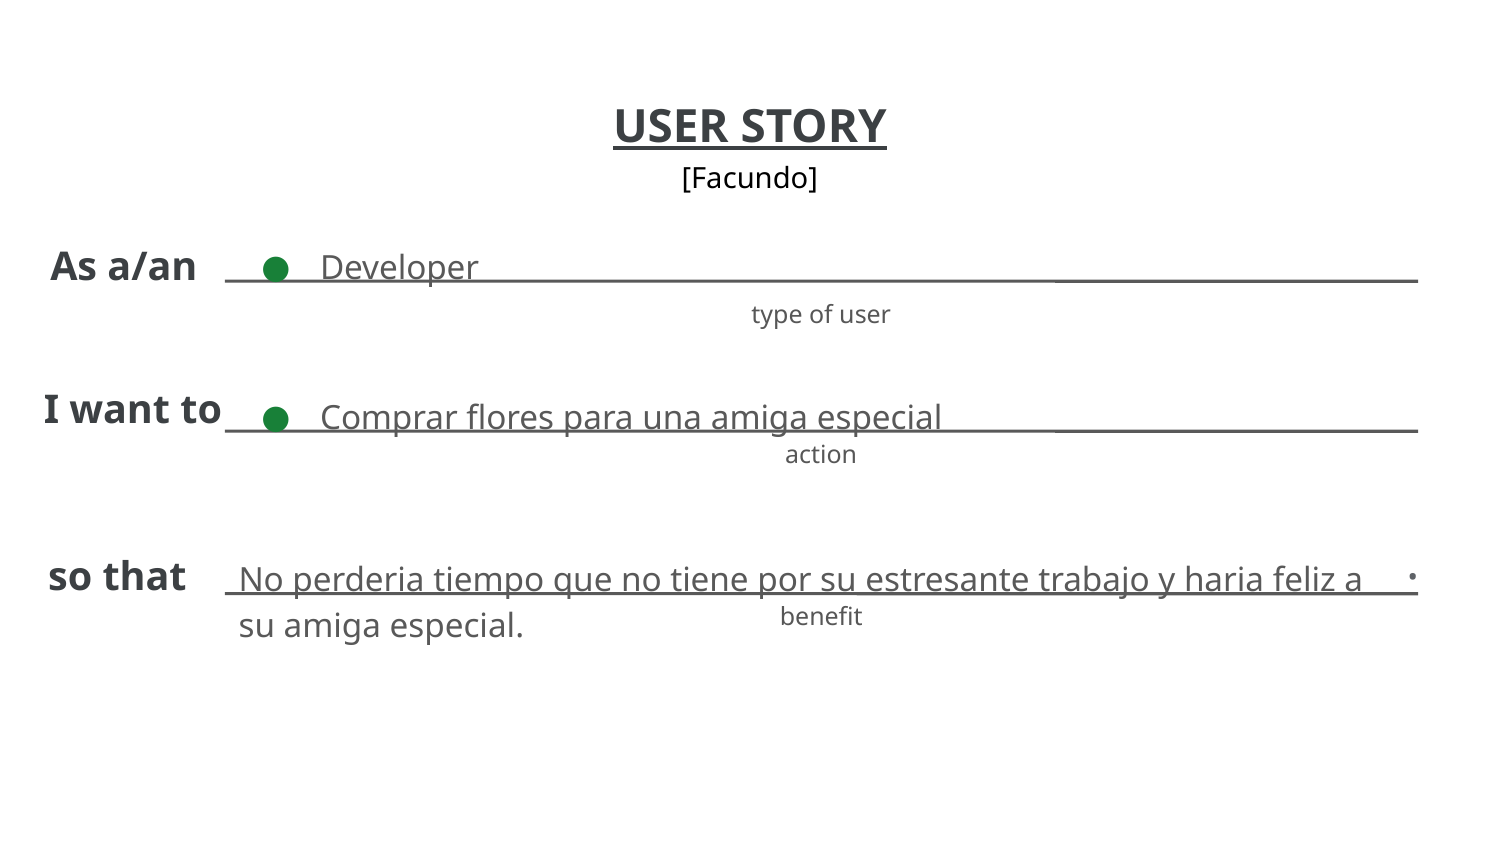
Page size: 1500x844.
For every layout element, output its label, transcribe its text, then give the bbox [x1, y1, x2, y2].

list Comprar flores para una amiga especial [223, 374, 1417, 430]
text_box [Facundo] [615, 144, 885, 209]
list No perderia tiempo que no tiene por su estresante trabajo y haria feliz a su amiga especial. [223, 537, 1417, 592]
list Developer [223, 224, 1417, 280]
